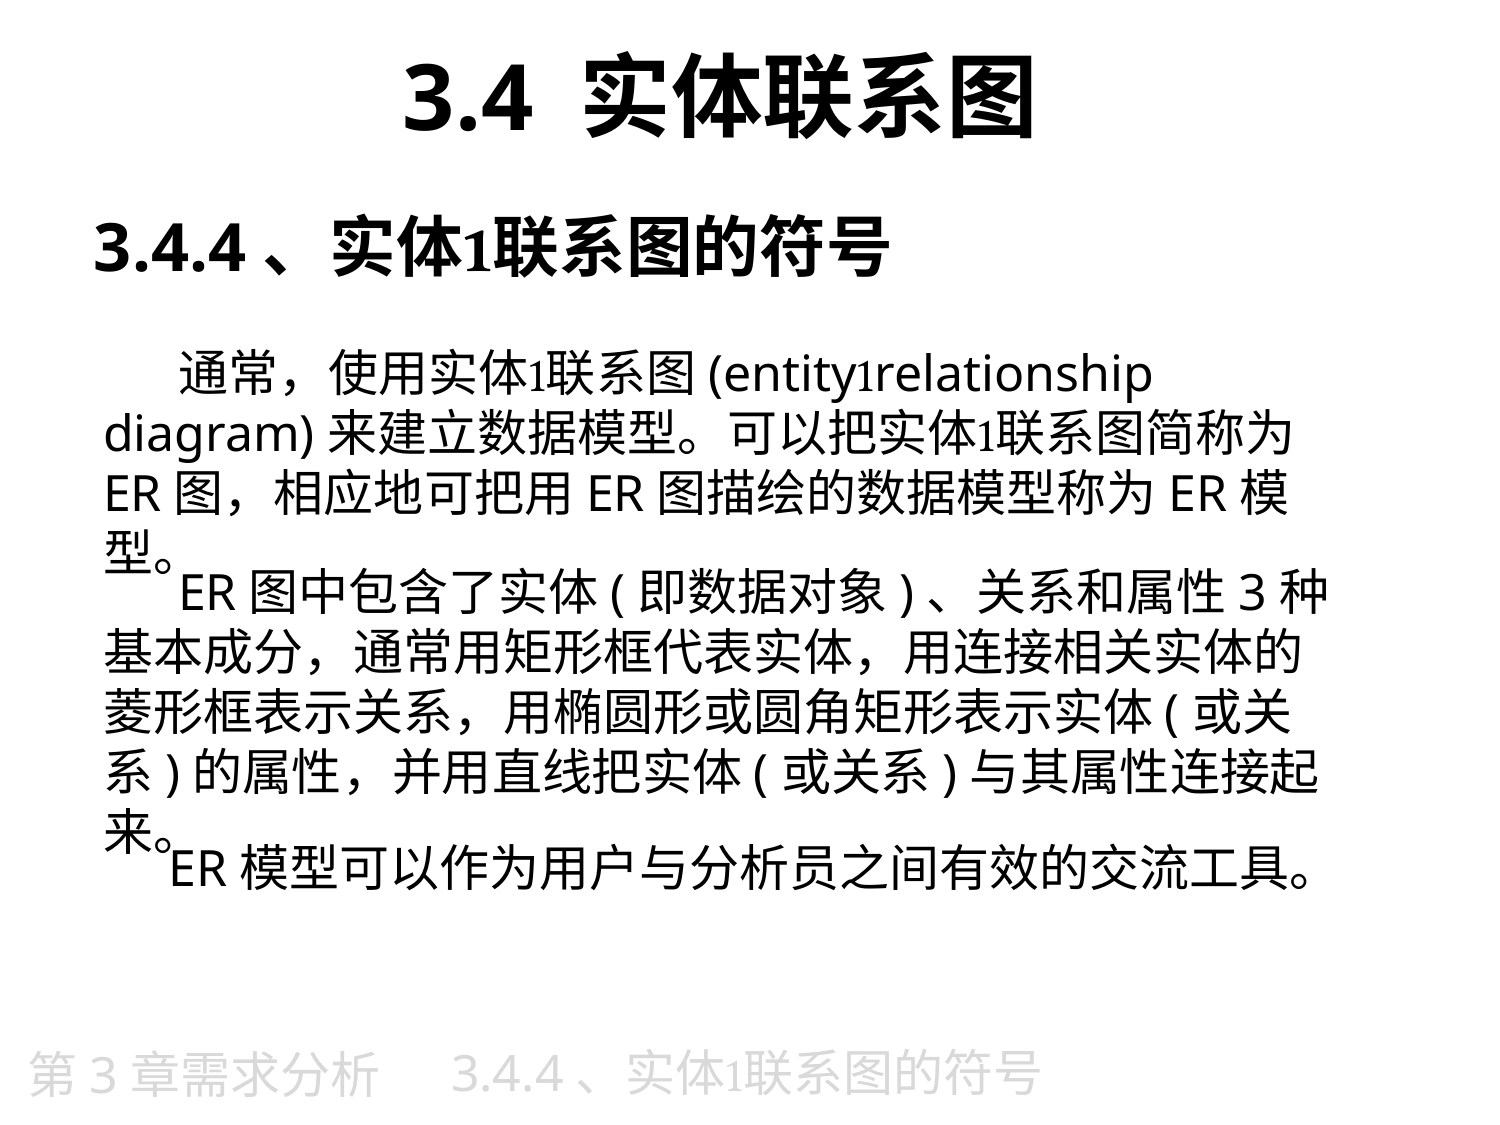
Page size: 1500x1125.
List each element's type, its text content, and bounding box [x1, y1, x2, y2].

text_box 3.4.4、实体联系图的符号 [77, 196, 985, 295]
title 3.4 实体联系图 [45, 0, 1396, 188]
text_box 3.4.4、实体联系图的符号 [372, 1032, 1123, 1111]
text_box ER模型可以作为用户与分析员之间有效的交流工具。 [77, 827, 1345, 906]
text_box ER图中包含了实体(即数据对象)、关系和属性3种基本成分，通常用矩形框代表实体，用连接相关实体的菱形框表示关系，用椭圆形或圆角矩形表示实体(或关系)的属性，并用直线把实体(或关系)与其属性连接起来。 [86, 551, 1354, 870]
text_box 第3章需求分析 [0, 1034, 431, 1113]
text_box 通常，使用实体联系图(entityrelationship diagram)来建立数据模型。可以把实体联系图简称为ER图，相应地可把用ER图描绘的数据模型称为ER模型。 [86, 332, 1354, 551]
